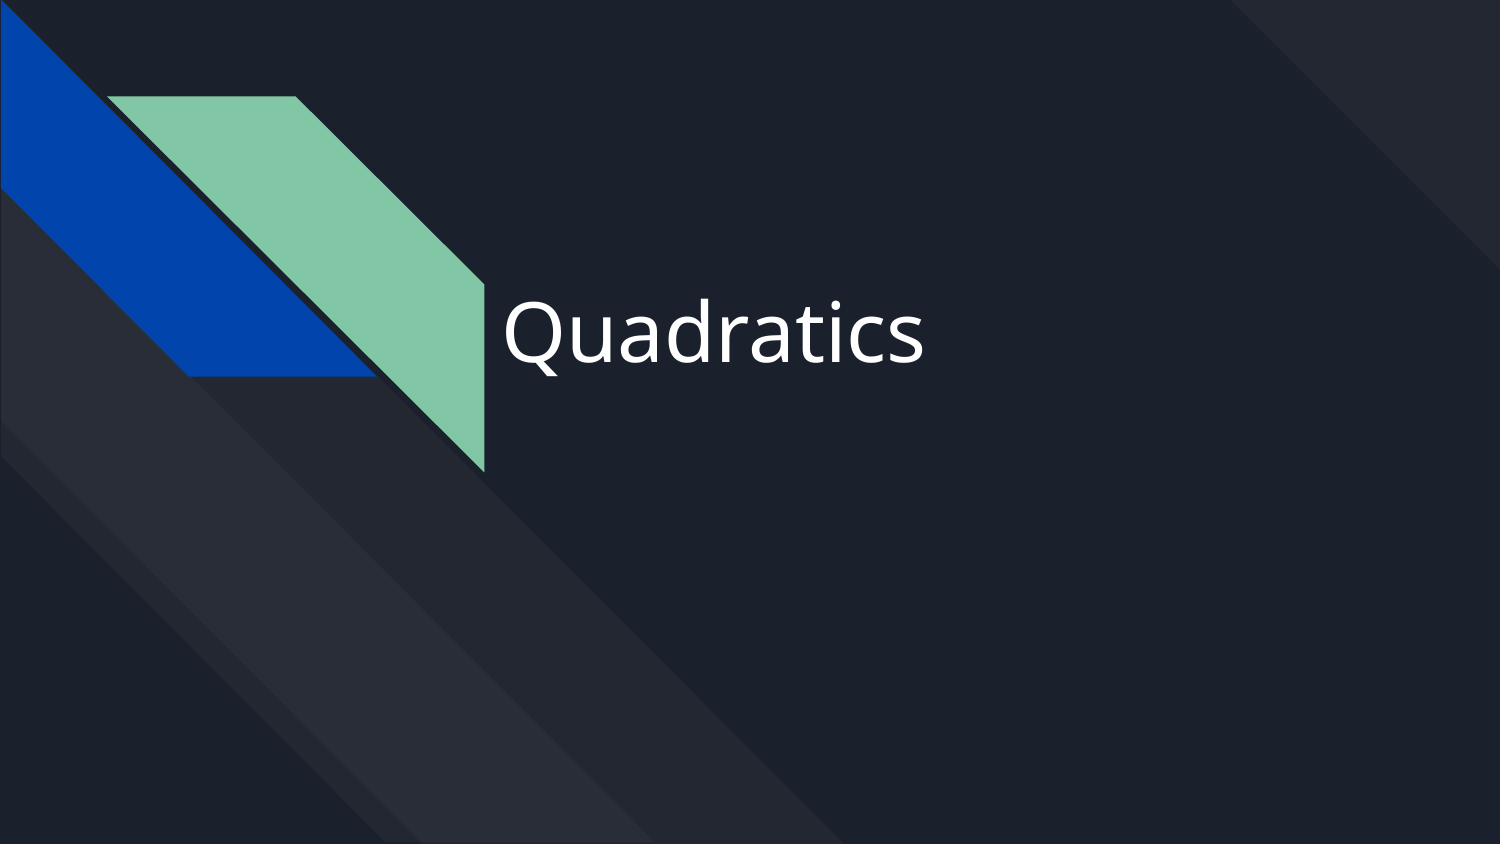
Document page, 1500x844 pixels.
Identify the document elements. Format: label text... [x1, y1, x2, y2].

title Quadratics [486, 258, 1404, 518]
